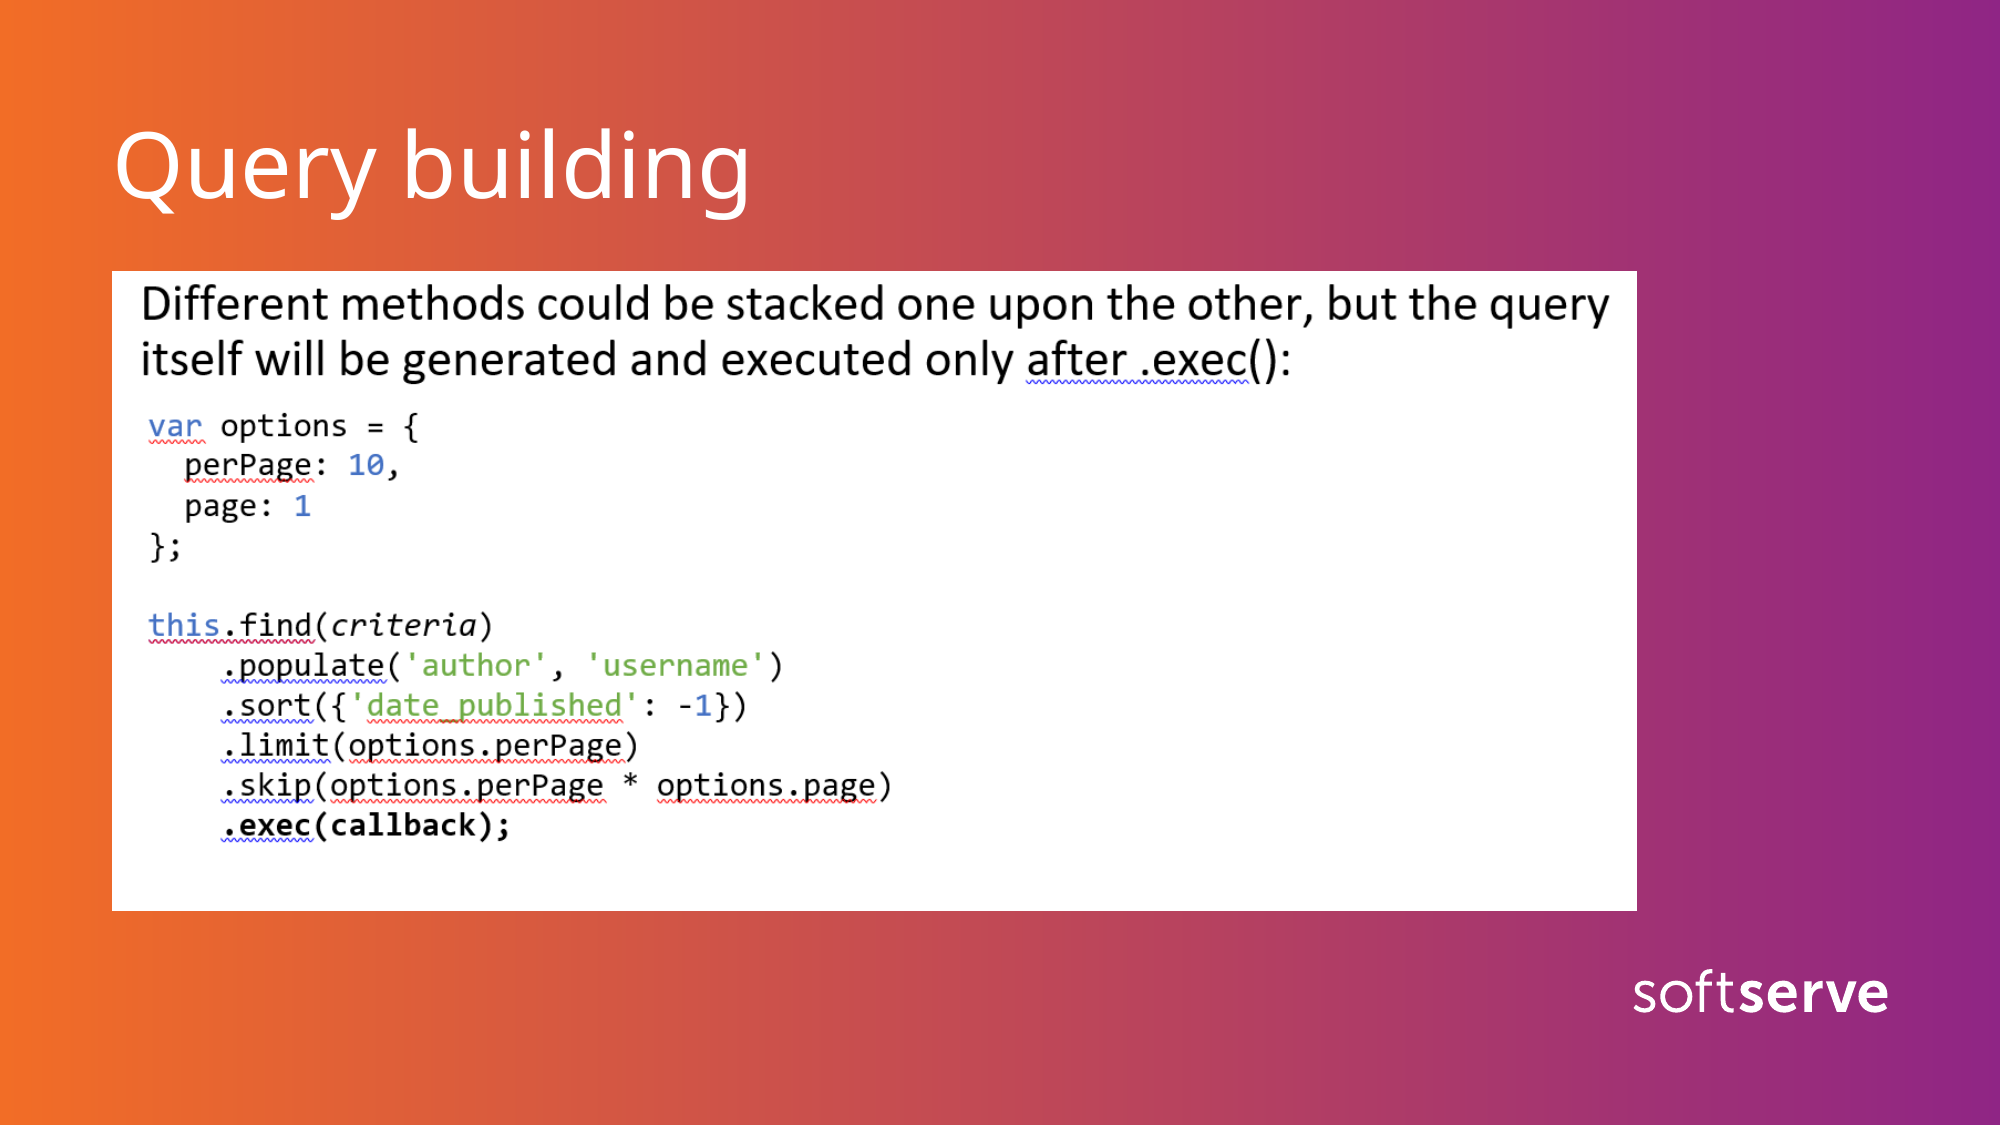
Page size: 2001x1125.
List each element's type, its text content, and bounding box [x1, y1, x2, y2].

title Query building [112, 112, 1888, 225]
picture [112, 271, 1637, 911]
